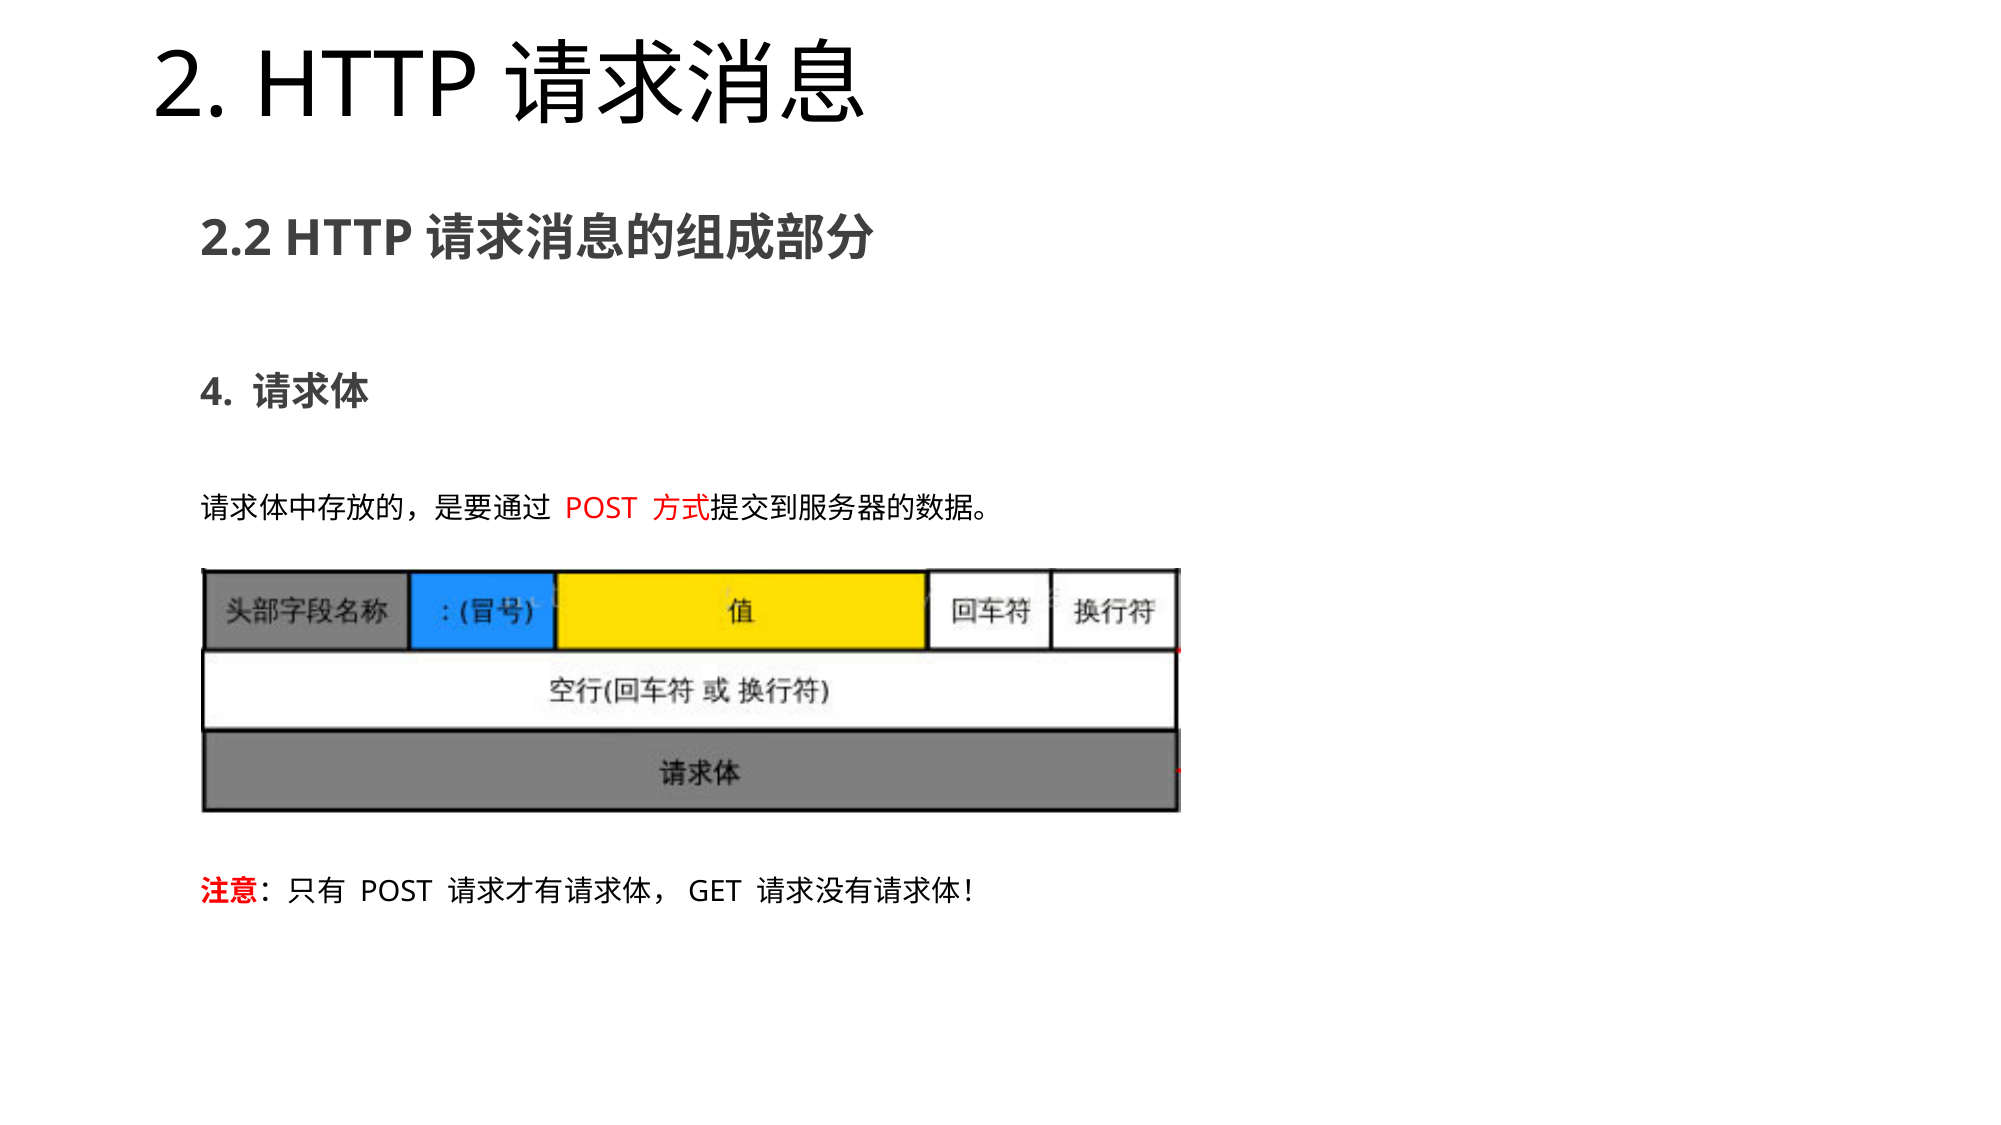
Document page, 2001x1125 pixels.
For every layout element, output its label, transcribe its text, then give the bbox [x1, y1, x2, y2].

text_box 4. 请求体 [185, 364, 1605, 422]
list 请求体中存放的，是要通过 POST 方式提交到服务器的数据。 [185, 464, 1732, 556]
text_box 注意：只有 POST 请求才有请求体，GET 请求没有请求体！ [185, 847, 1732, 939]
list 2.2 HTTP请求消息的组成部分 [185, 204, 1612, 324]
picture [201, 568, 1181, 815]
title 2. HTTP请求消息 [137, 0, 1612, 174]
